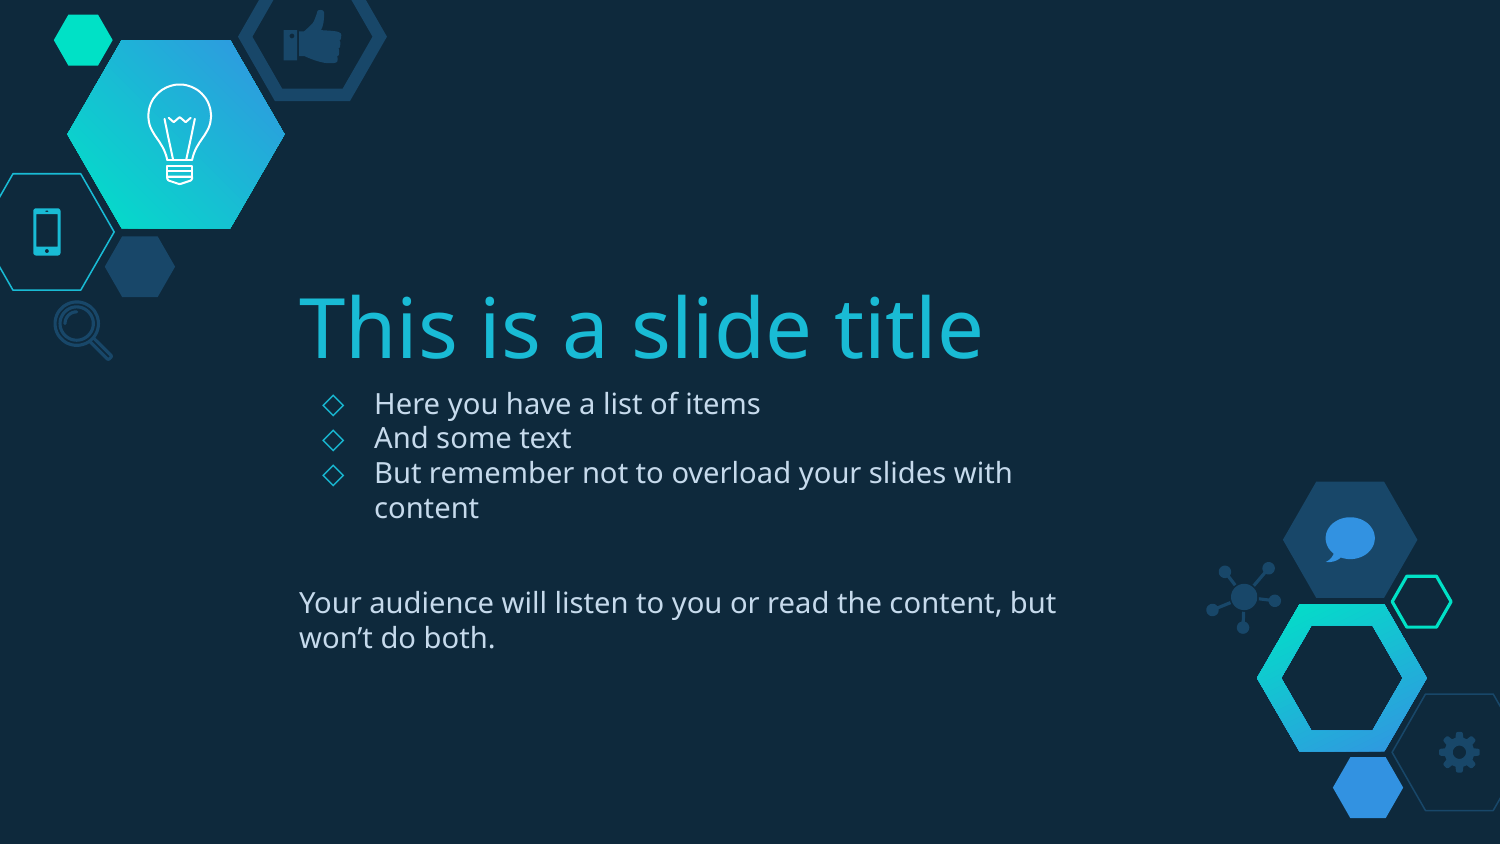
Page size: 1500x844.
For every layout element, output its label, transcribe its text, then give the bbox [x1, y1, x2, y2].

list Here you have a list of items And some text But remember not to overload your slides with content Your audience will listen to you or read the content, but won’t do both. [284, 369, 1096, 643]
title This is a slide title [284, 284, 1096, 369]
